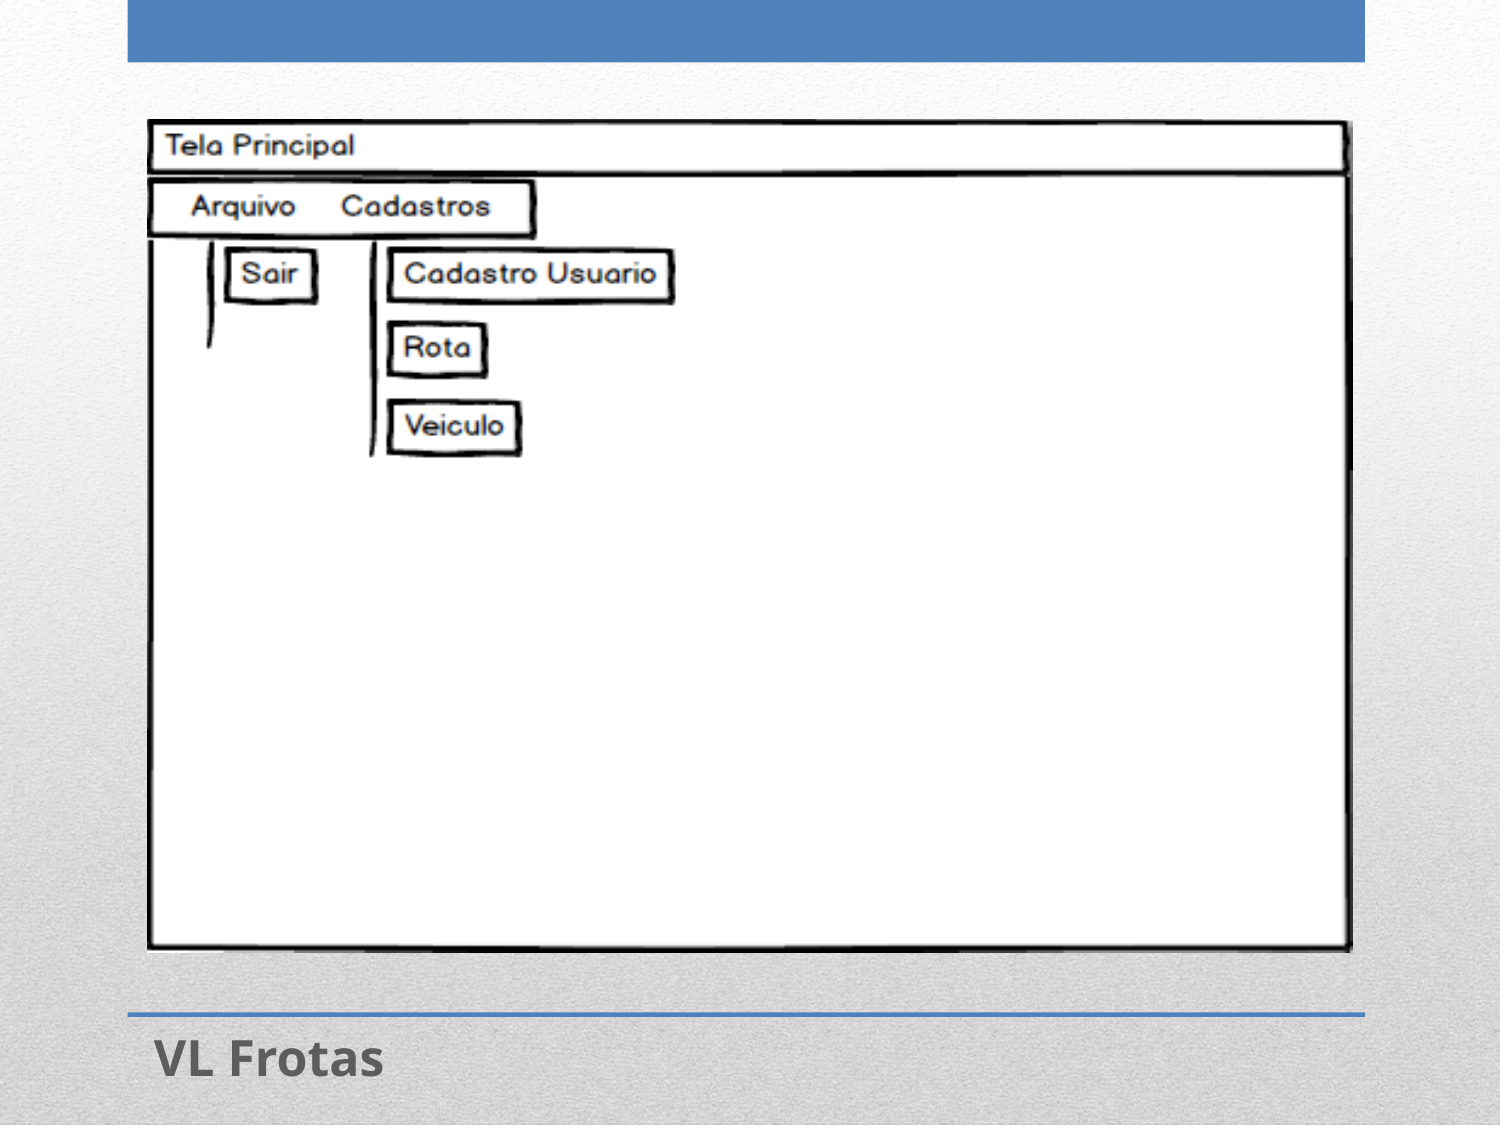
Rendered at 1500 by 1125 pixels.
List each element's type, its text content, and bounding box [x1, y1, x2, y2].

text_box VL Frotas [138, 1019, 400, 1095]
picture [146, 118, 1354, 954]
